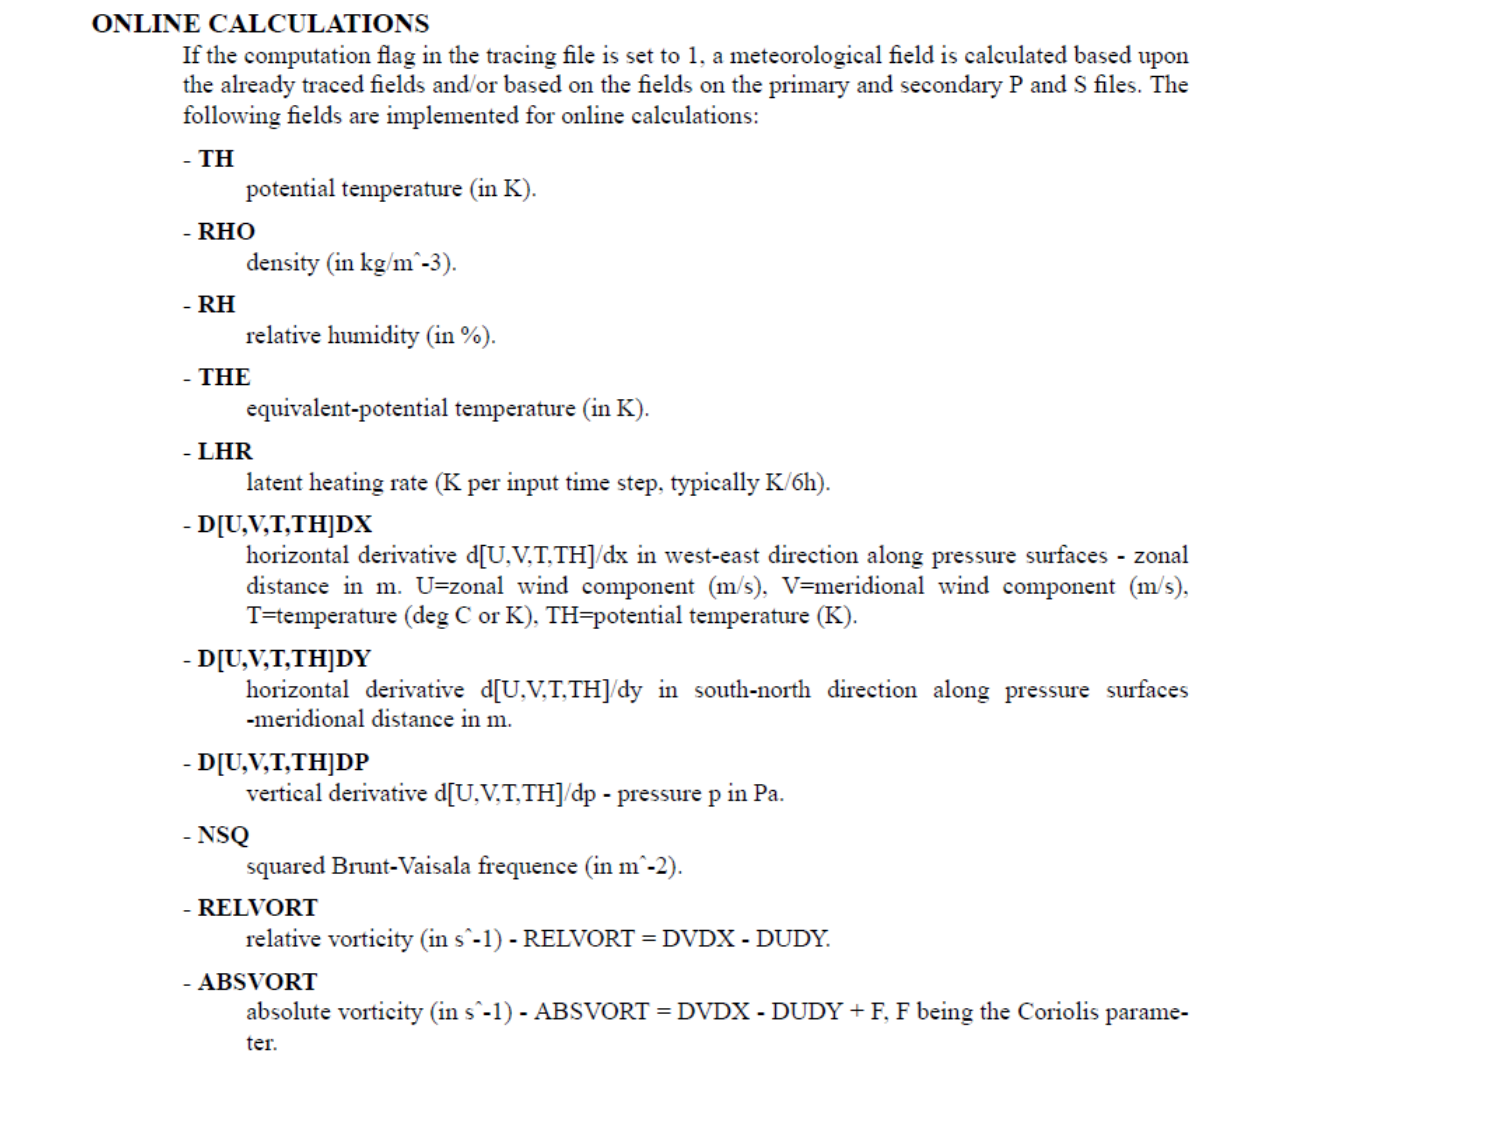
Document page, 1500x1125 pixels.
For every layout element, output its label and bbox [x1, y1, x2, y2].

picture [71, 0, 1286, 1063]
